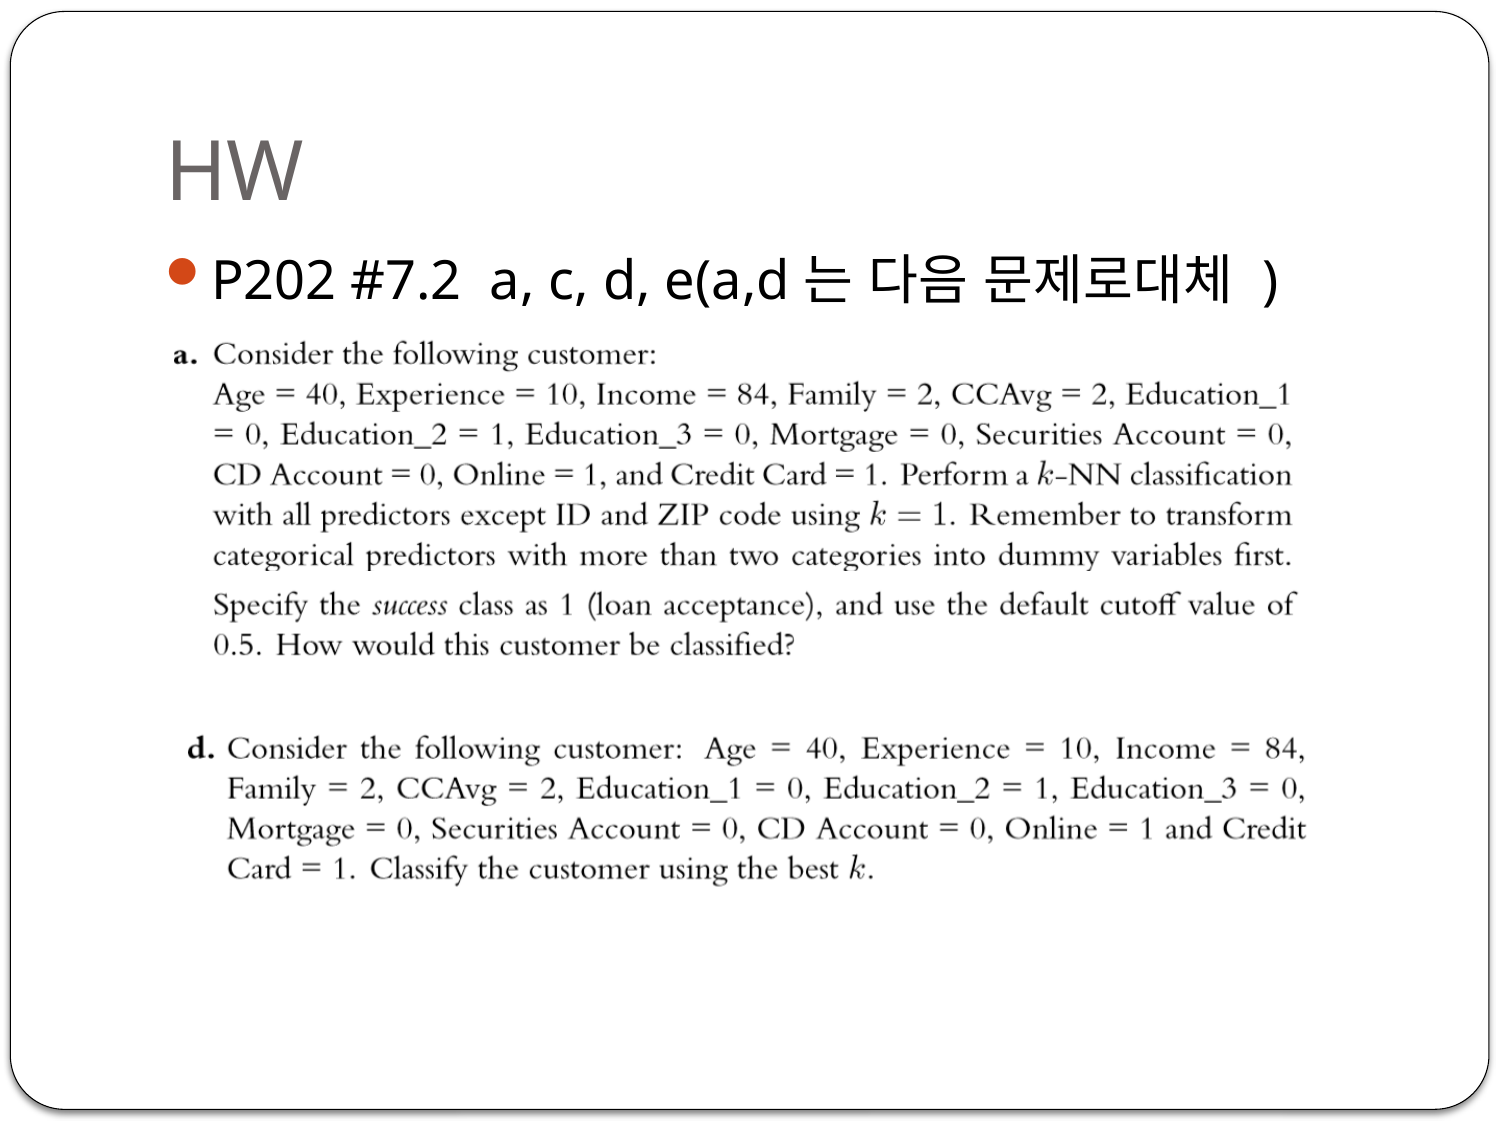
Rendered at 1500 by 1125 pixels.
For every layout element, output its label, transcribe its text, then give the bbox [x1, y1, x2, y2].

picture [174, 324, 1326, 670]
list P202 #7.2 a, c, d, e(a,d는 다음 문제로대체 ) [150, 237, 1425, 988]
picture [162, 712, 1375, 897]
title HW [150, 45, 1425, 233]
